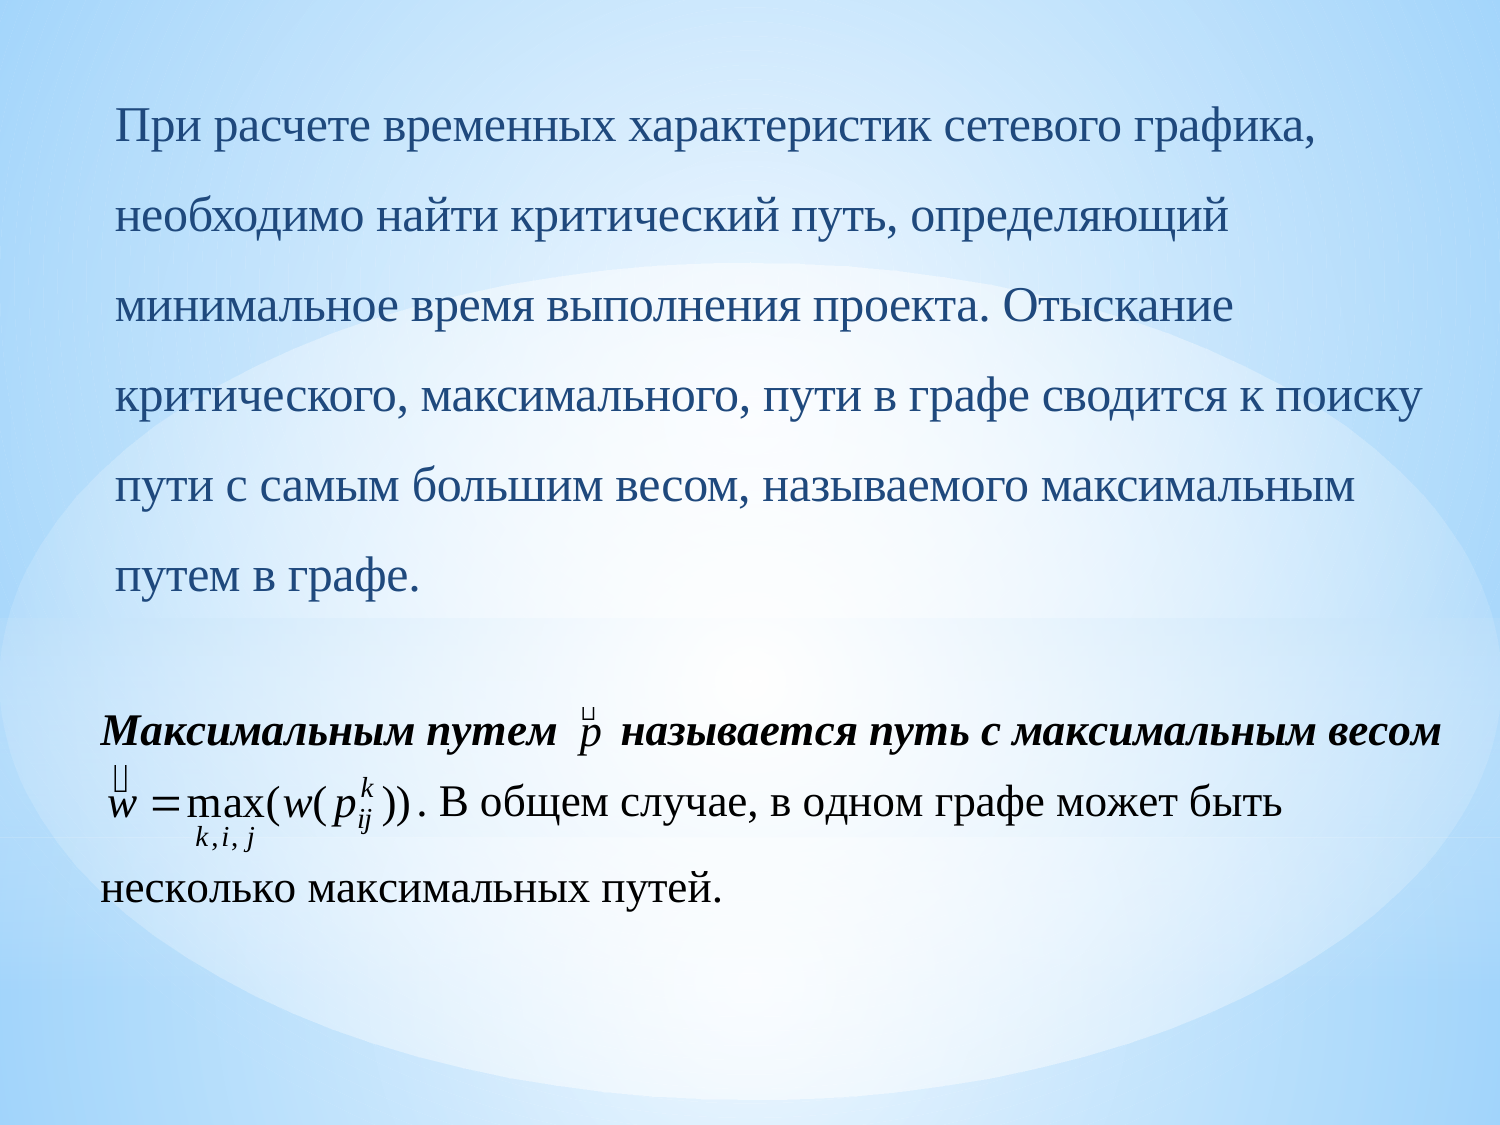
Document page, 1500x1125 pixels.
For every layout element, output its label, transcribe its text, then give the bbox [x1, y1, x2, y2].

picture [100, 703, 1469, 914]
text_box При расчете временных характеристик сетевого графика, необходимо найти критический путь, определяющий минимальное время выполнения проекта. Отыскание критического, максимального, пути в графе сводится к поиску пути с самым большим весом, называемого максимальным путем в графе. [100, 54, 1468, 610]
